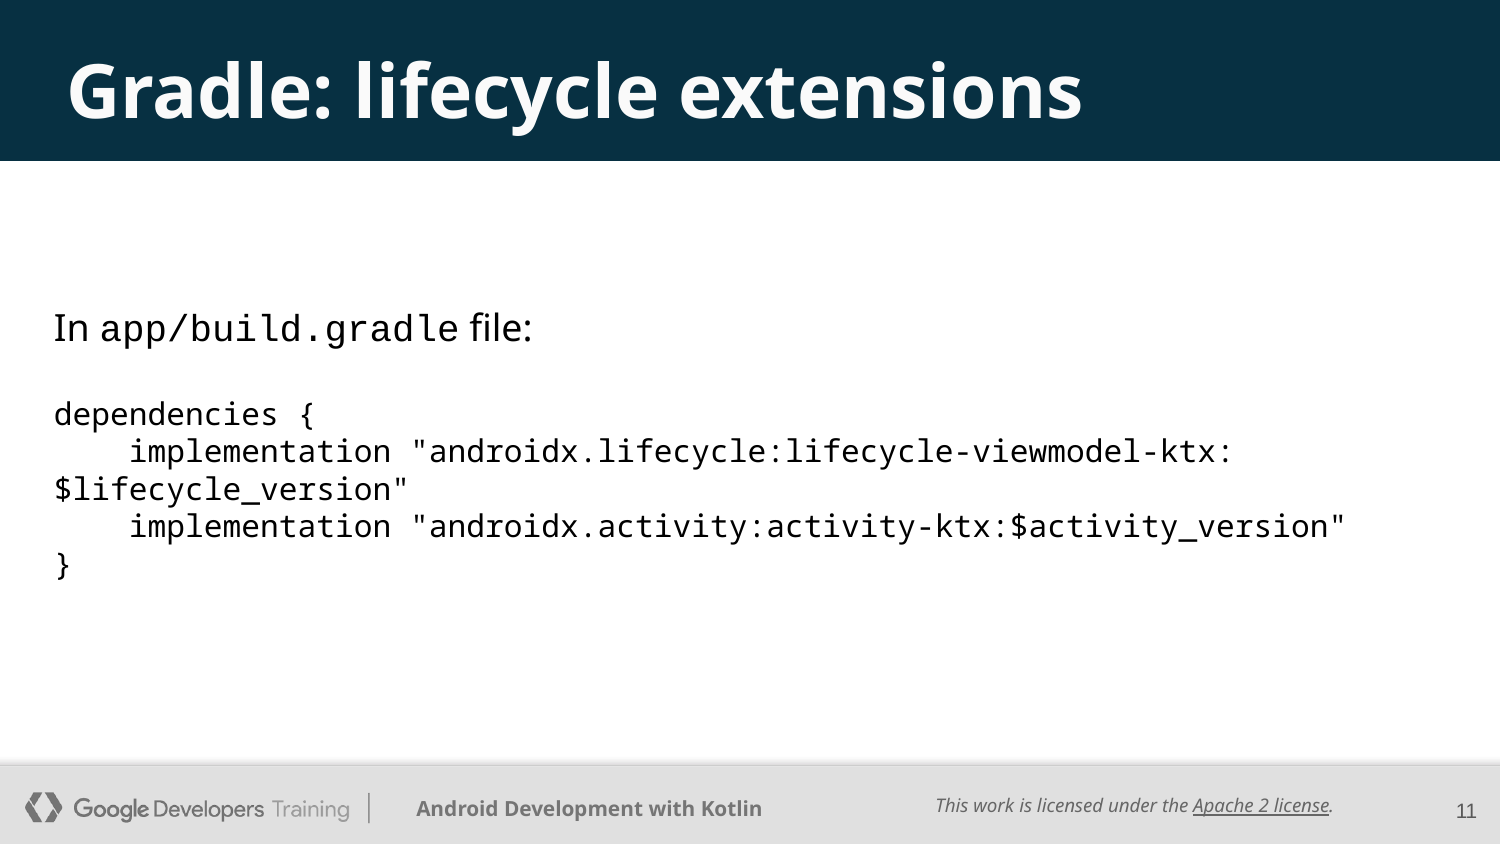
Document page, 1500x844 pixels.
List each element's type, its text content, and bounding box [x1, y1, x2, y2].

title Gradle: lifecycle extensions [51, 28, 1449, 122]
picture [0, 161, 1500, 844]
list In app/build.gradle file: dependencies { implementation "androidx.lifecycle:lifecycle-viewmodel-ktx:$lifecycle_version" implementation "androidx.activity:activity-ktx:$activity_version" } [38, 289, 1481, 594]
slide_number ‹#› [1402, 777, 1493, 842]
